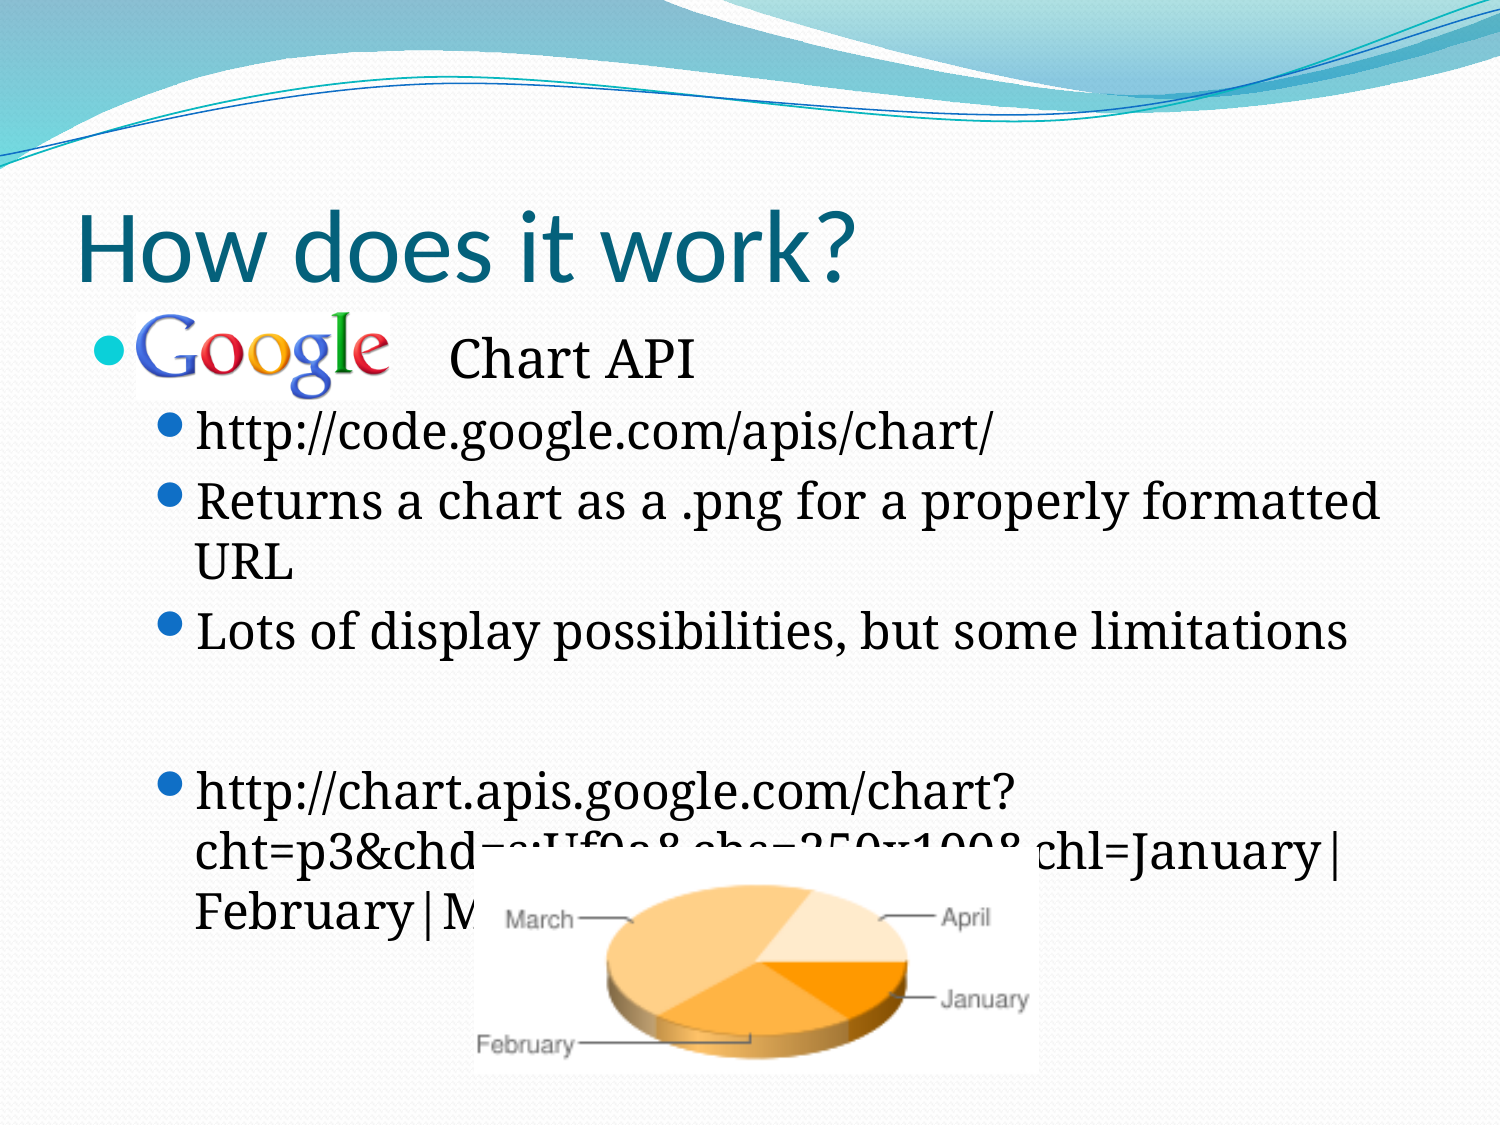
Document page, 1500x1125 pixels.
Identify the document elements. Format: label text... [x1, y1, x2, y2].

picture [474, 847, 1039, 1074]
title How does it work? [75, 115, 1425, 303]
picture [136, 312, 390, 401]
list Chart API http://code.google.com/apis/chart/ Returns a chart as a .png for a properly formatted URL Lots of display possibilities, but some limitations http://chart.apis.google.com/chart?cht=p3&chd=s:Uf9a&chs=250x100&chl=January|February|March|April [75, 317, 1425, 1038]
